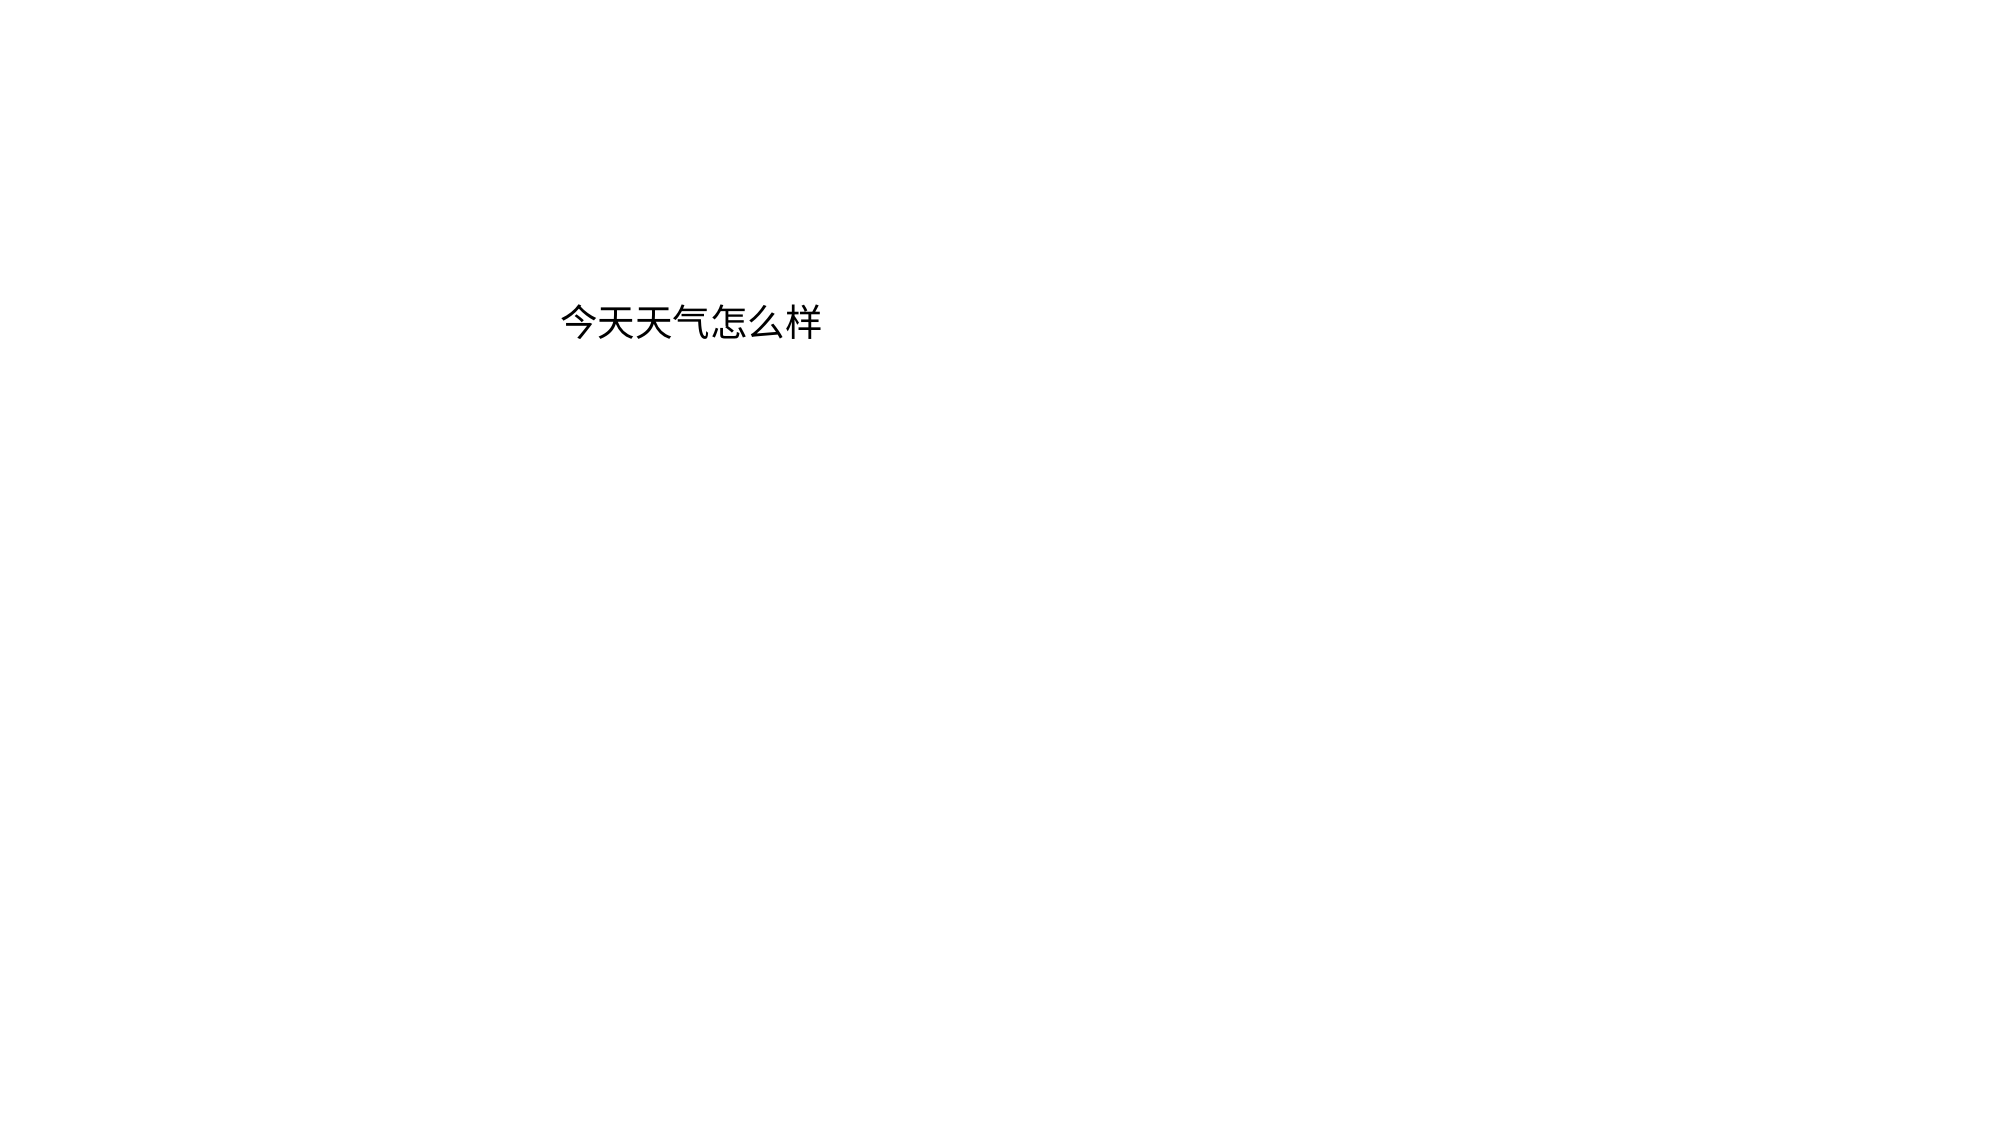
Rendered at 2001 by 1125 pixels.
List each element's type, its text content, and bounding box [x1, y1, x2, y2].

text_box 今天天气怎么样 [545, 292, 1066, 352]
